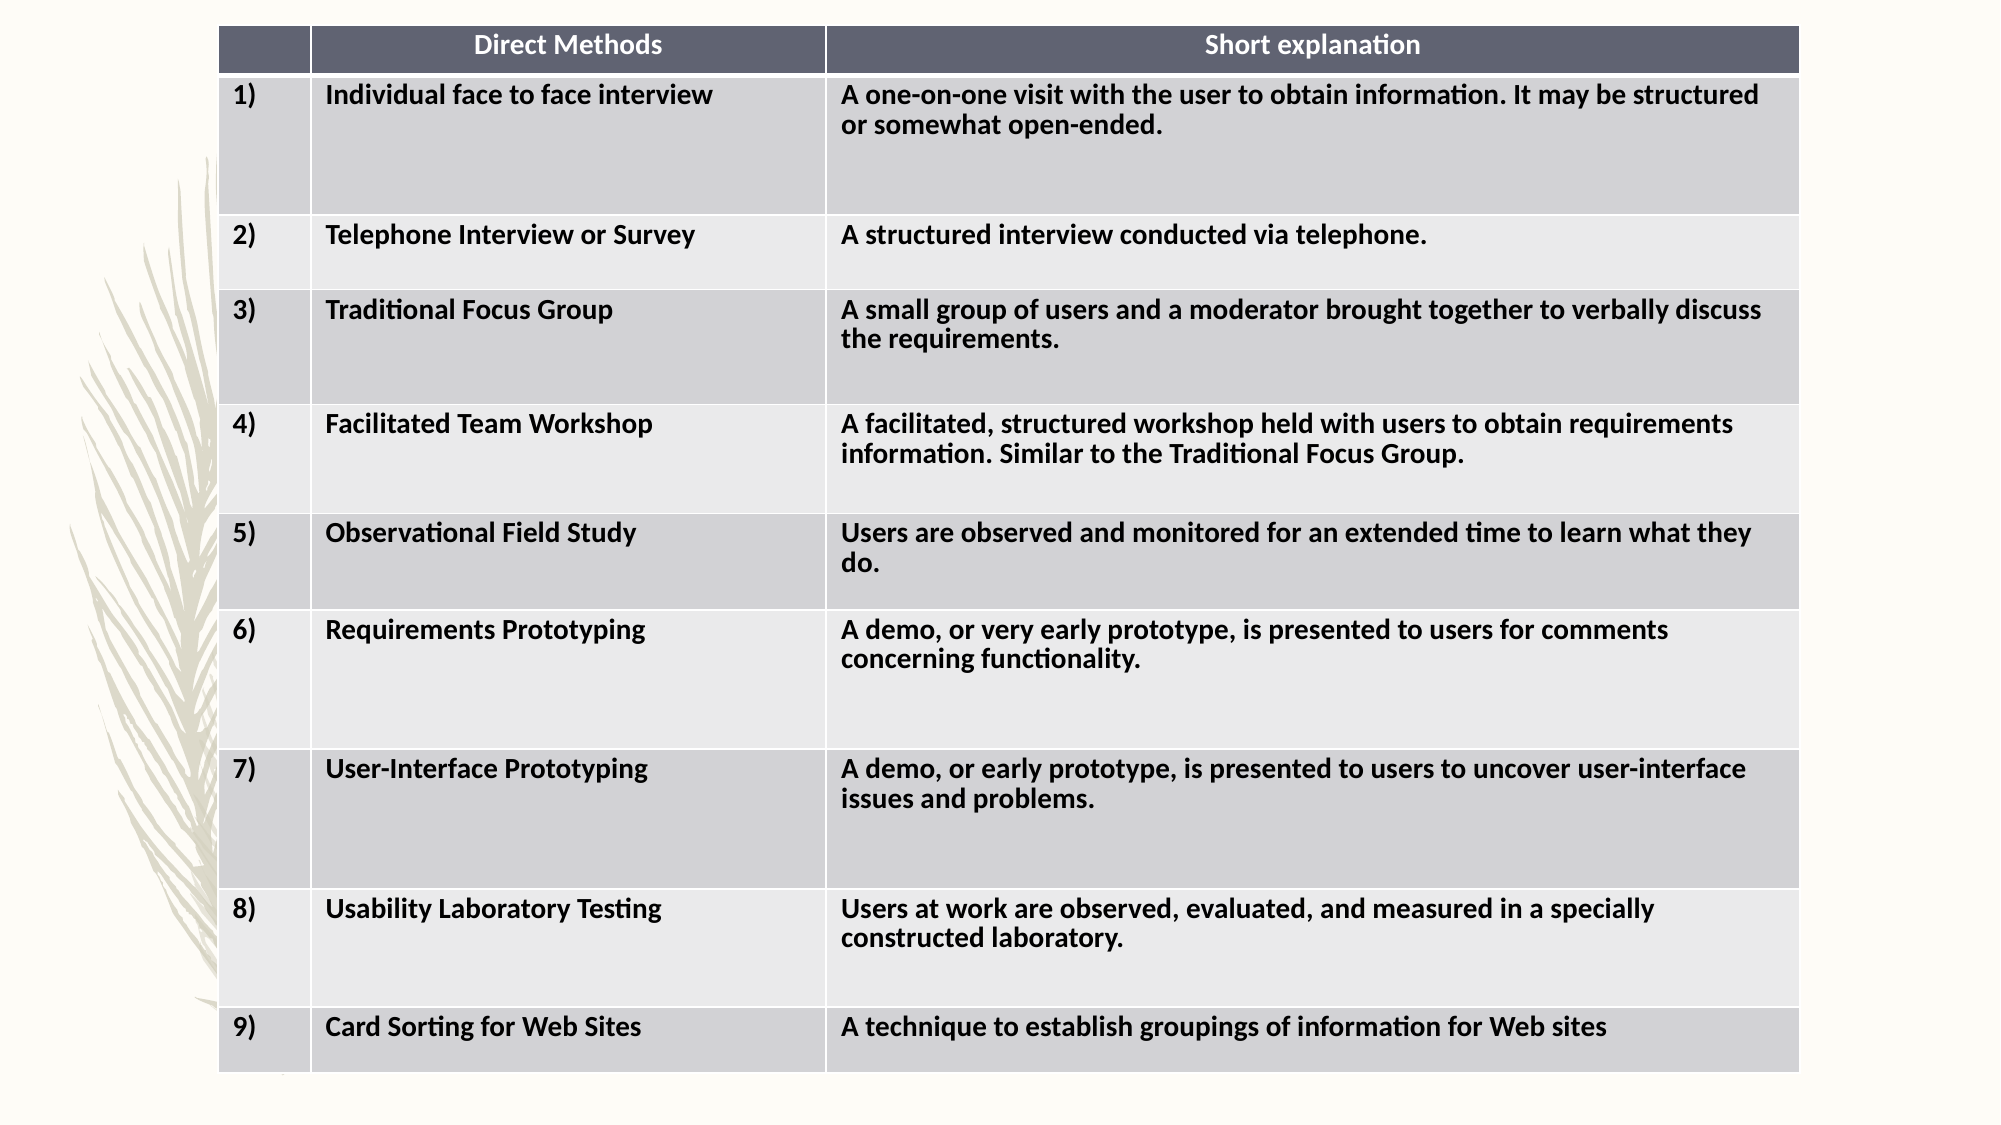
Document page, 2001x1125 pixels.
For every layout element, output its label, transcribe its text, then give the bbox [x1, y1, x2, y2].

table_cell User-Interface Prototyping [312, 750, 825, 888]
table_cell Observational Field Study [312, 514, 825, 609]
table_cell Requirements Prototyping [312, 611, 825, 748]
table_cell 3) [219, 290, 310, 404]
table_cell 6) [219, 611, 310, 748]
table_cell 5) [219, 514, 310, 609]
table_cell Individual face to face interview [312, 78, 825, 214]
table_cell Users are observed and monitored for an extended time to learn what they do. [827, 514, 1799, 609]
table_cell 1) [219, 78, 310, 214]
table_cell 7) [219, 750, 310, 888]
table_header [219, 26, 310, 73]
table_cell Traditional Focus Group [312, 290, 825, 404]
table_cell Users at work are observed, evaluated, and measured in a specially constructed laboratory. [827, 890, 1799, 1006]
table_cell Telephone Interview or Survey [312, 216, 825, 289]
table_header Direct Methods [312, 26, 825, 73]
table_cell A small group of users and a moderator brought together to verbally discuss the requirements. [827, 290, 1799, 404]
table_cell A one-on-one visit with the user to obtain information. It may be structured or somewhat open-ended. [827, 78, 1799, 214]
table_cell A demo, or very early prototype, is presented to users for comments concerning functionality. [827, 611, 1799, 748]
table_header Short explanation [827, 26, 1799, 73]
table_cell 2) [219, 216, 310, 289]
table_cell 4) [219, 405, 310, 513]
table_cell Card Sorting for Web Sites [312, 1008, 825, 1072]
table_cell 8) [219, 890, 310, 1006]
table_cell 9) [219, 1008, 310, 1072]
table_cell A facilitated, structured workshop held with users to obtain requirements information. Similar to the Traditional Focus Group. [827, 405, 1799, 513]
table_cell A demo, or early prototype, is presented to users to uncover user-interface issues and problems. [827, 750, 1799, 888]
table_cell Facilitated Team Workshop [312, 405, 825, 513]
table_cell A technique to establish groupings of information for Web sites [827, 1008, 1799, 1072]
table_cell Usability Laboratory Testing [312, 890, 825, 1006]
table_cell A structured interview conducted via telephone. [827, 216, 1799, 289]
